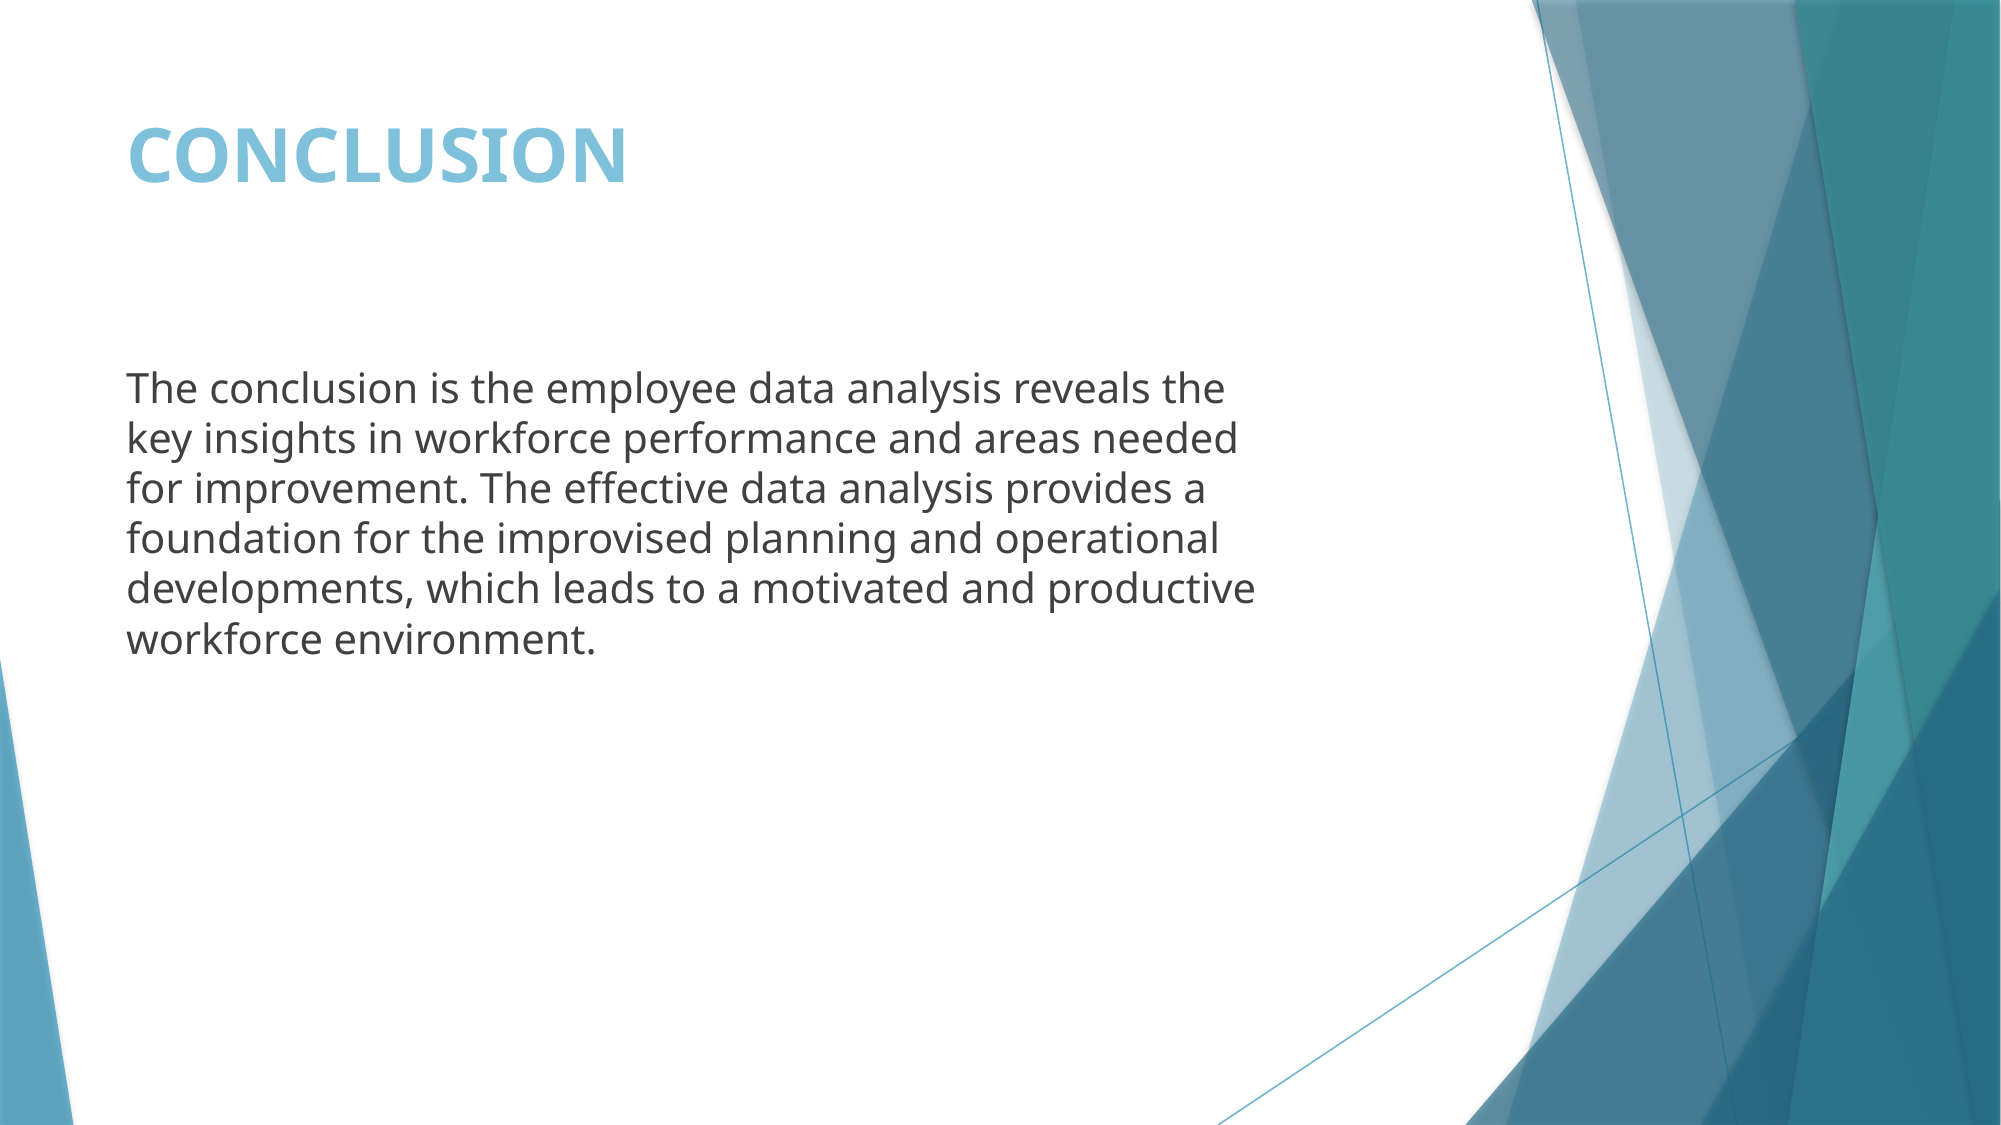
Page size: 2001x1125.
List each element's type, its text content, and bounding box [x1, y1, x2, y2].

list The conclusion is the employee data analysis reveals the key insights in workforce performance and areas needed for improvement. The effective data analysis provides a foundation for the improvised planning and operational developments, which leads to a motivated and productive workforce environment. [111, 354, 1288, 1075]
title CONCLUSION [111, 99, 1522, 317]
